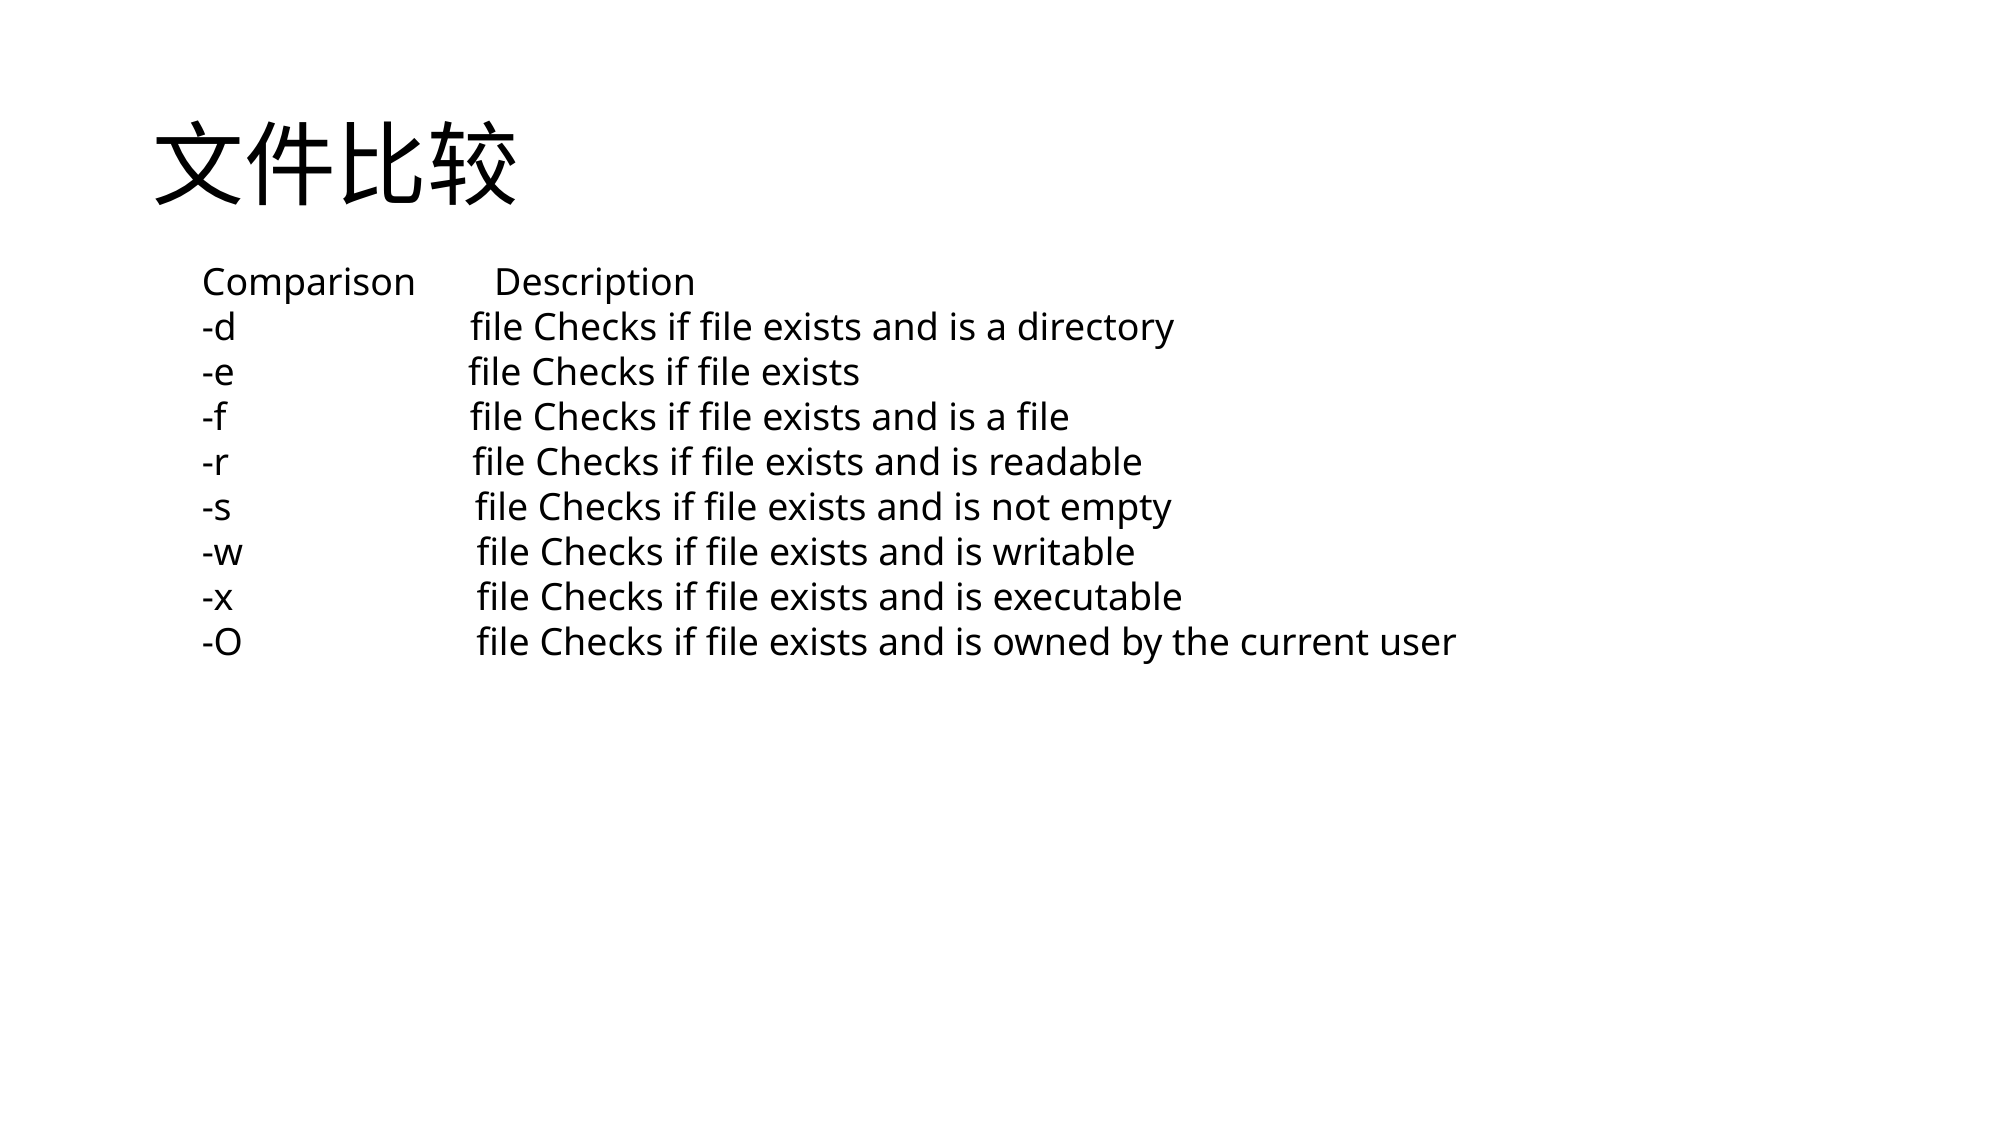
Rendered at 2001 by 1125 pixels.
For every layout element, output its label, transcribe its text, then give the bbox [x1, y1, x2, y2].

text_box Comparison Description -d file Checks if file exists and is a directory -e file Checks if file exists -f file Checks if file exists and is a file -r file Checks if file exists and is readable -s file Checks if file exists and is not empty -w file Checks if file exists and is writable -x file Checks if file exists and is executable -O file Checks if file exists and is owned by the current user [187, 250, 1840, 716]
title 文件比较 [137, 59, 1863, 278]
